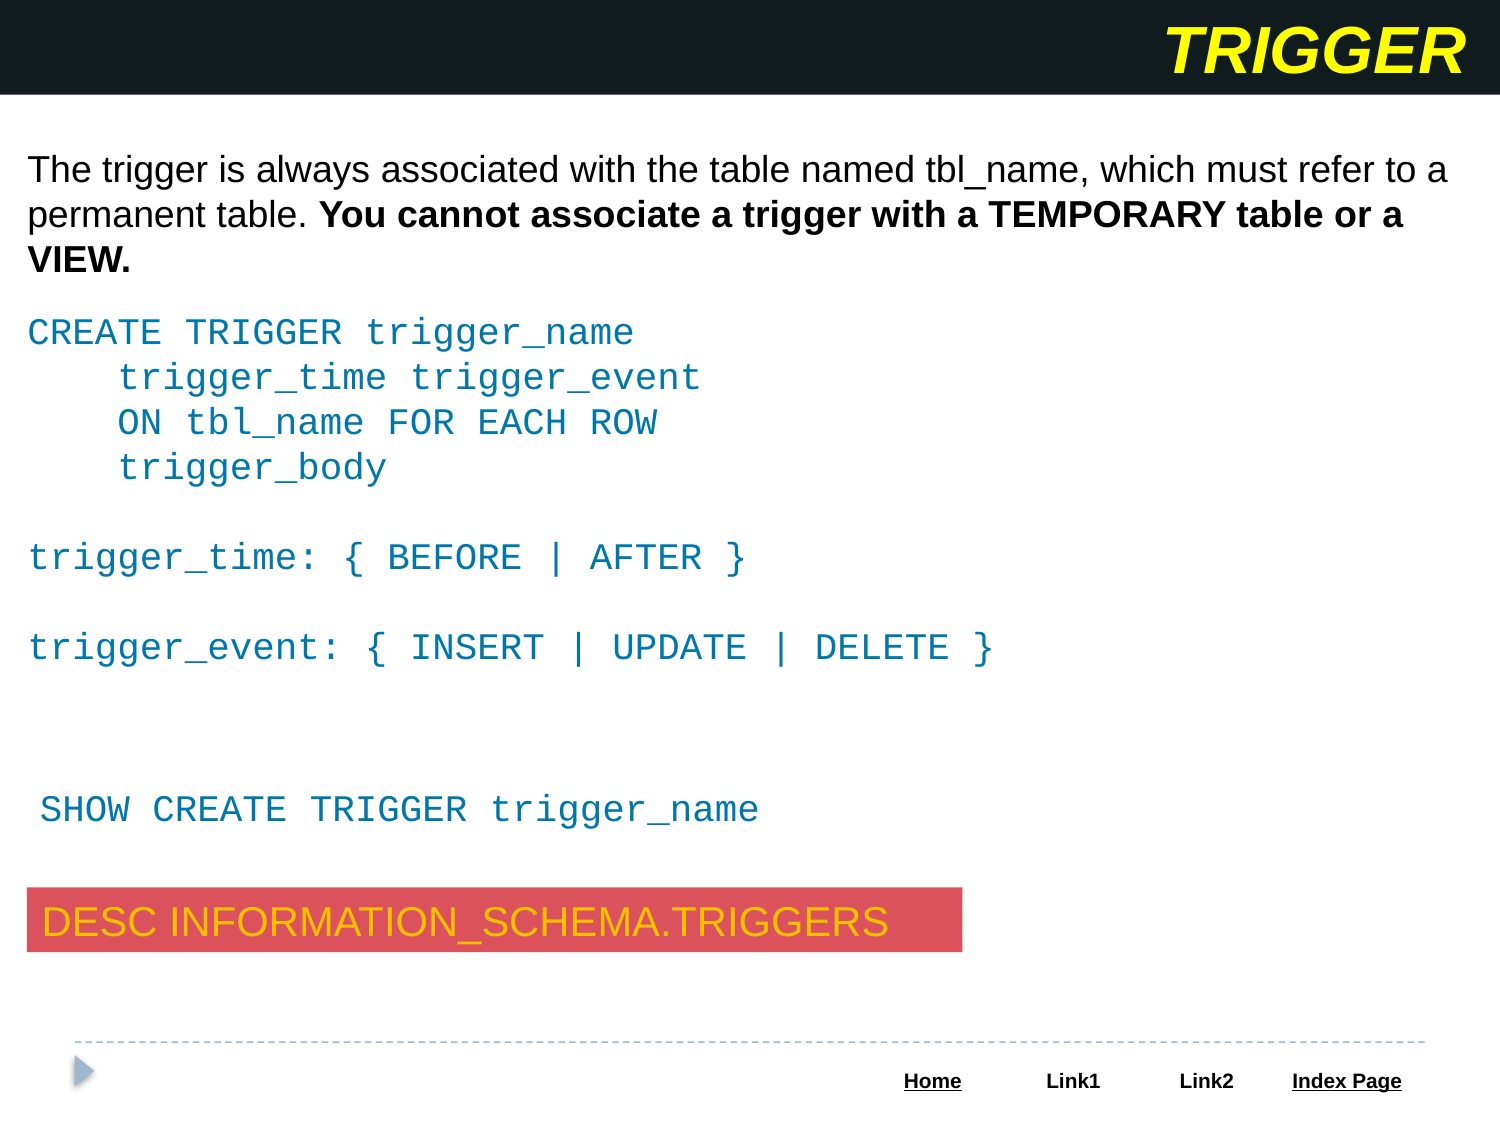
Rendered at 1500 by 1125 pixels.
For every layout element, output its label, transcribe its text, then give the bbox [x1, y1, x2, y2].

text_box DESC INFORMATION_SCHEMA.TRIGGERS [26, 887, 963, 953]
text_box The trigger is always associated with the table named tbl_name, which must refer to a permanent table. You cannot associate a trigger with a TEMPORARY table or a VIEW. [12, 137, 1488, 288]
text_box CREATE TRIGGER trigger_name trigger_time trigger_event ON tbl_name FOR EACH ROW trigger_body trigger_time: { BEFORE | AFTER } trigger_event: { INSERT | UPDATE | DELETE } [12, 299, 1488, 675]
text_box SHOW CREATE TRIGGER trigger_name [24, 776, 1475, 837]
text_box TRIGGER [0, 0, 1500, 95]
